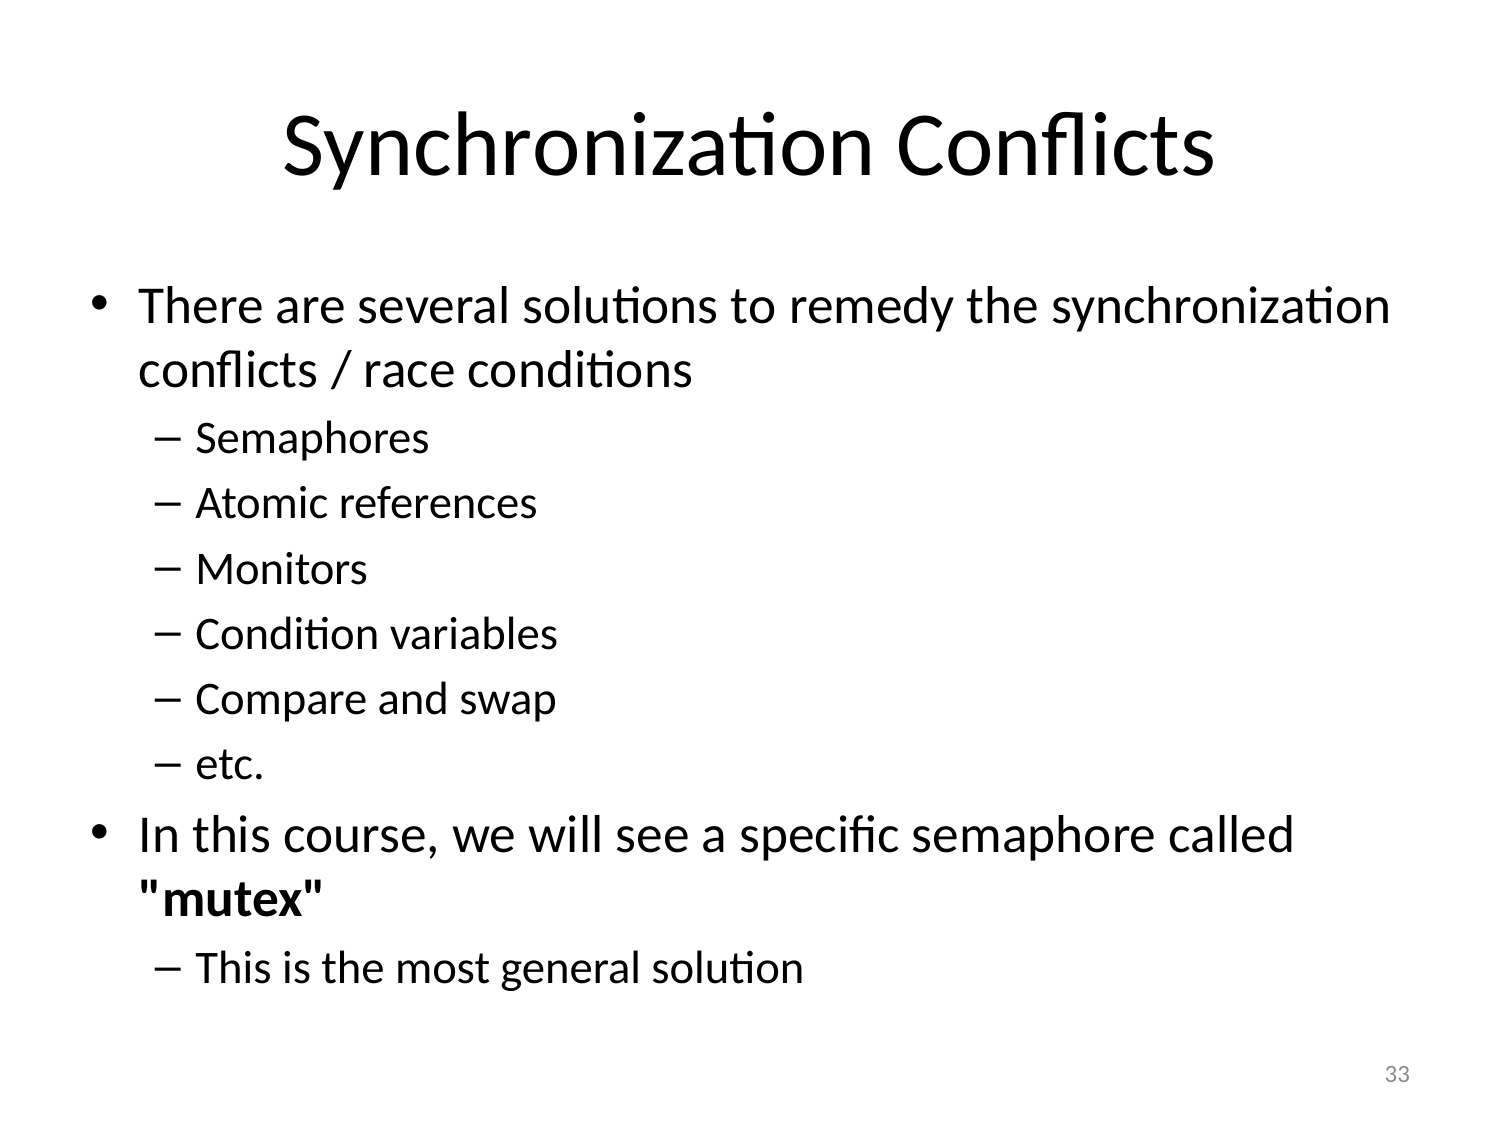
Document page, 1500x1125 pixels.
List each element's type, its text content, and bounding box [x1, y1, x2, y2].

title Synchronization Conflicts [75, 45, 1425, 233]
slide_number 33 [1074, 1042, 1425, 1103]
list There are several solutions to remedy the synchronization conflicts / race conditions Semaphores Atomic references Monitors Condition variables Compare and swap etc. In this course, we will see a specific semaphore called "mutex" This is the most general solution [75, 262, 1425, 1005]
